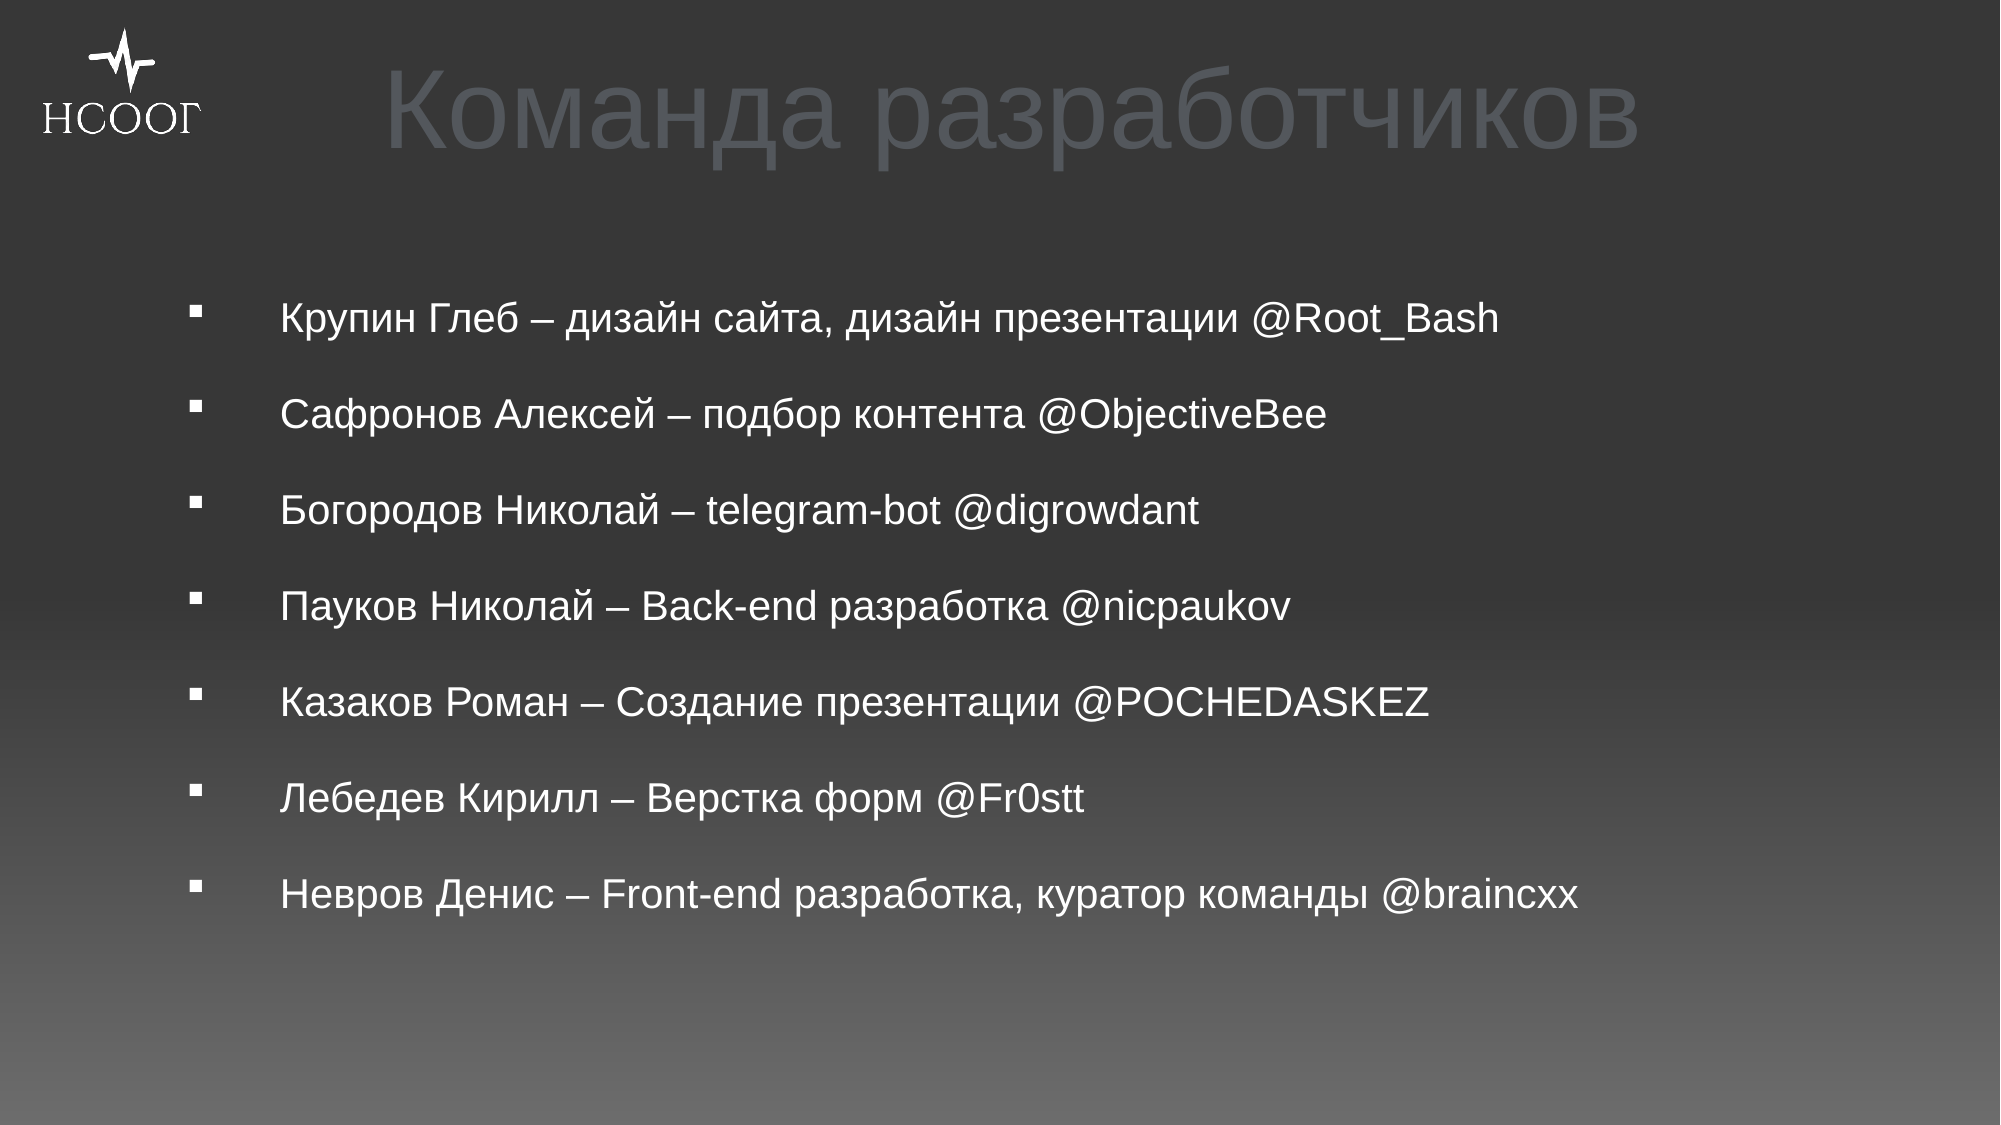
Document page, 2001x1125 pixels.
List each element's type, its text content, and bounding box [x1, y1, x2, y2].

text_box Команда разработчиков [442, 28, 1658, 179]
text_box Крупин Глеб – дизайн сайта, дизайн презентации @Root_Bash Сафронов Алексей – подбор контента @ObjectiveBee Богородов Николай – telegram-bot @digrowdant Пауков Николай – Back-end разработка @nicpaukov Казаков Роман – Создание презентации @POCHEDASKEZ Лебедев Кирилл – Верстка форм @Fr0stt Невров Денис – Front-end разработка, куратор команды @braincxx [171, 258, 1872, 1056]
picture [0, 0, 442, 205]
